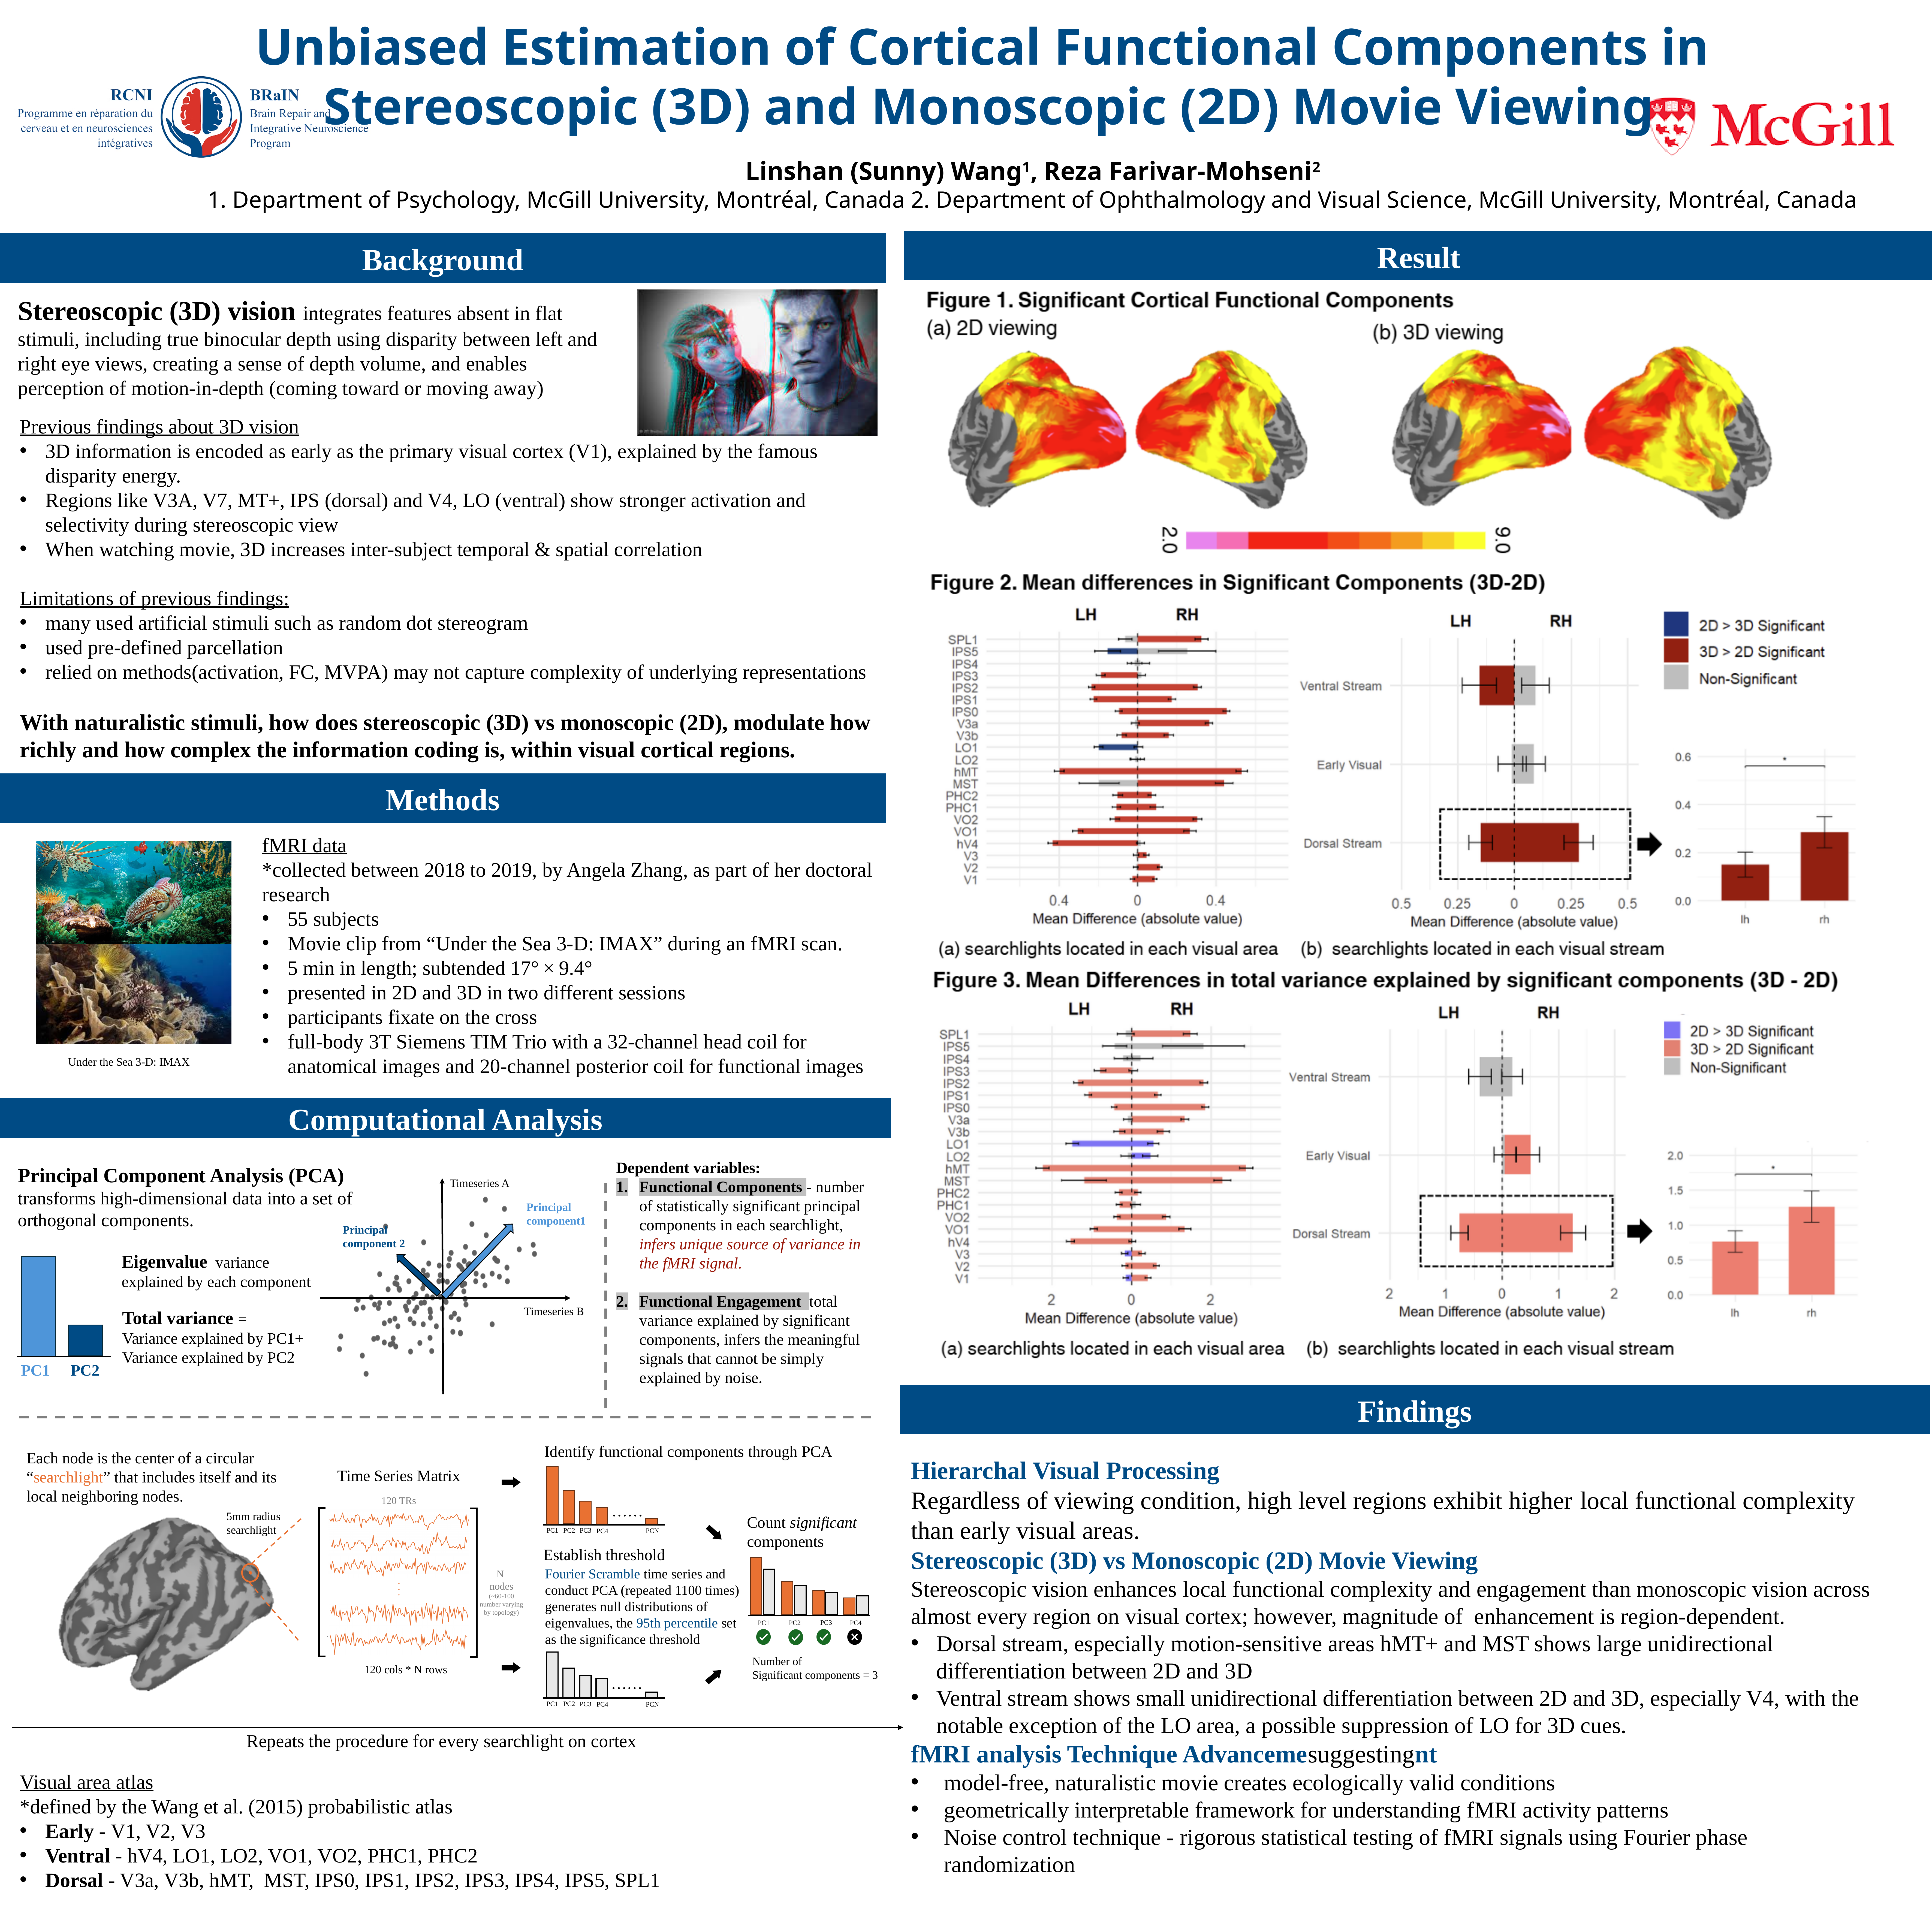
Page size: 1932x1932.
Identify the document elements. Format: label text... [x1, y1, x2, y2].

picture [0, 73, 402, 161]
text_box Previous findings about 3D vision 3D information is encoded as early as the primary visual cortex (V1), explained by the famous disparity energy. Regions like V3A, V7, MT+, IPS (dorsal) and V4, LO (ventral) show stronger activation and selectivity during stereoscopic view When watching movie, 3D increases inter-subject temporal & spatial correlation Limitations of previous findings: many used artificial stimuli such as random dot stereogram used pre-defined parcellation relied on methods(activation, FC, MVPA) may not capture complexity of underlying representations With naturalistic stimuli, how does stereoscopic (3D) vs monoscopic (2D), modulate how richly and how complex the information coding is, within visual cortical regions. [16, 411, 886, 789]
text_box fMRI data *collected between 2018 to 2019, by Angela Zhang, as part of her doctoral research 55 subjects Movie clip from “Under the Sea 3-D: IMAX” during an fMRI scan. 5 min in length; subtended 17° × 9.4° presented in 2D and 3D in two different sessions participants fixate on the cross full-body 3T Siemens TIM Trio with a 32-channel head coil for anatomical images and 20-channel posterior coil for functional images [258, 830, 897, 1079]
picture [229, 847, 231, 849]
text_box Result [904, 231, 1932, 280]
text_box Visual area atlas *defined by the Wang et al. (2015) probabilistic atlas Early - V1, V2, V3 Ventral - hV4, LO1, LO2, VO1, VO2, PHC1, PHC2 Dorsal - V3a, V3b, hMT, MST, IPS0, IPS1, IPS2, IPS3, IPS4, IPS5, SPL1 [16, 1767, 831, 1894]
text_box Computational Analysis [0, 1098, 891, 1138]
picture [637, 288, 878, 436]
picture [36, 841, 232, 1044]
text_box Findings [900, 1385, 1930, 1434]
text_box Stereoscopic (3D) vision integrates features absent in flat stimuli, including true binocular depth using disparity between left and right eye views, creating a sense of depth volume, and enables perception of motion-in-depth (coming toward or moving away) [14, 291, 604, 401]
text_box Hierarchal Visual Processing Regardless of viewing condition, high level regions exhibit higher local functional complexity than early visual areas. Stereoscopic (3D) vs Monoscopic (2D) Movie Viewing Stereoscopic vision enhances local functional complexity and engagement than monoscopic vision across almost every region on visual cortex; however, magnitude of enhancement is region-dependent. Dorsal stream, especially motion-sensitive areas hMT+ and MST shows large unidirectional differentiation between 2D and 3D Ventral stream shows small unidirectional differentiation between 2D and 3D, especially V4, with the notable exception of the LO area, a possible suppression of LO for 3D cues. fMRI analysis Technique Advancemesuggestingnt model-free, naturalistic movie creates ecologically valid conditions geometrically interpretable framework for understanding fMRI activity patterns Noise control technique - rigorous statistical testing of fMRI signals using Fourier phase randomization [907, 1452, 1881, 1906]
text_box Methods [0, 773, 886, 823]
text_box Unbiased Estimation of Cortical Functional Components in Stereoscopic (3D) and Monoscopic (2D) Movie Viewing [206, 13, 1772, 137]
text_box Under the Sea 3-D: IMAX [64, 1052, 211, 1070]
picture [38, 858, 40, 860]
picture [923, 285, 1781, 558]
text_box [12, 1439, 943, 1756]
text_box Linshan (Sunny) Wang1, Reza Farivar-Mohseni2 1. Department of Psychology, McGill University, Montréal, Canada 2. Department of Ophthalmology and Visual Science, McGill University, Montréal, Canada [182, 153, 1612, 214]
text_box Background [0, 233, 886, 283]
picture [923, 562, 1869, 1365]
picture [37, 855, 40, 856]
picture [1612, 20, 1932, 233]
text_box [14, 1155, 885, 1417]
